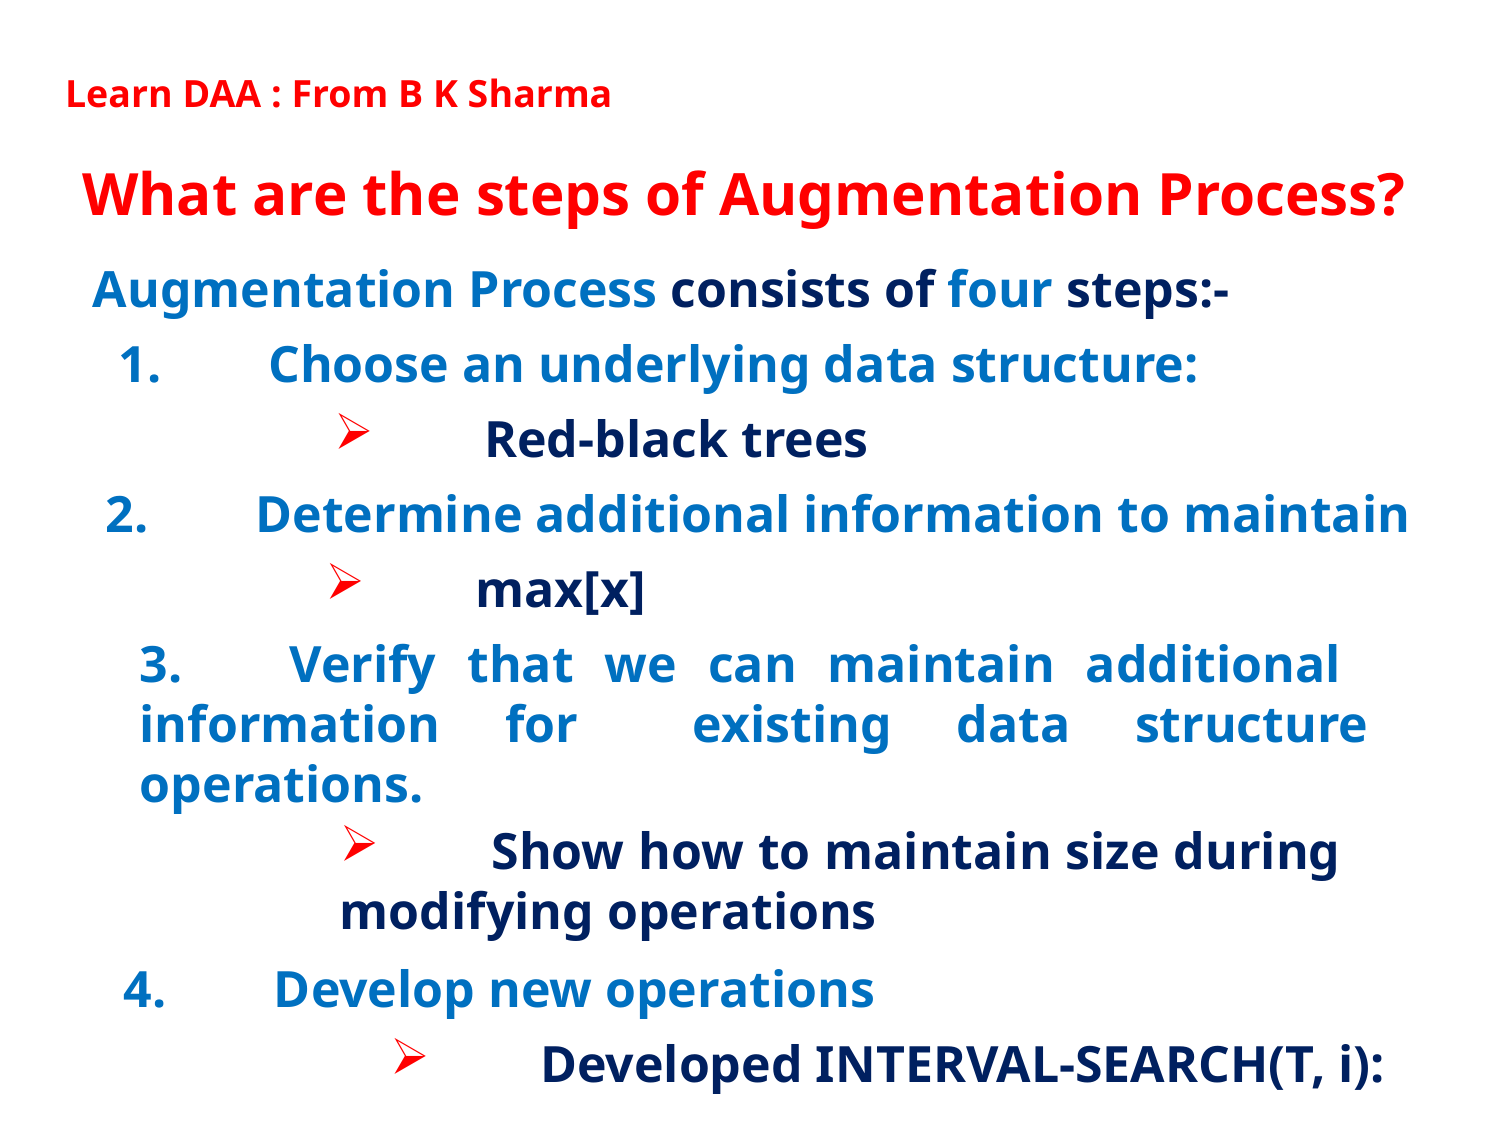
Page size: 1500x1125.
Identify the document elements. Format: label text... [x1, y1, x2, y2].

text_box 4. Develop new operations [109, 949, 890, 1025]
text_box 1. Choose an underlying data structure: [103, 324, 1214, 400]
text_box max[x] [310, 549, 661, 624]
text_box Red-black trees [319, 399, 884, 474]
text_box Show how to maintain size during modifying operations [324, 812, 1413, 948]
text_box 3. Verify that we can maintain additional information for existing data structure operations. [124, 624, 1463, 820]
text_box Learn DAA : From B K Sharma [50, 62, 628, 123]
text_box What are the steps of Augmentation Process? [67, 149, 1421, 235]
text_box 2. Determine additional information to maintain [90, 474, 1426, 550]
text_box Developed INTERVAL-SEARCH(T, i): [375, 1024, 1401, 1125]
text_box Augmentation Process consists of four steps:- [78, 249, 1245, 325]
